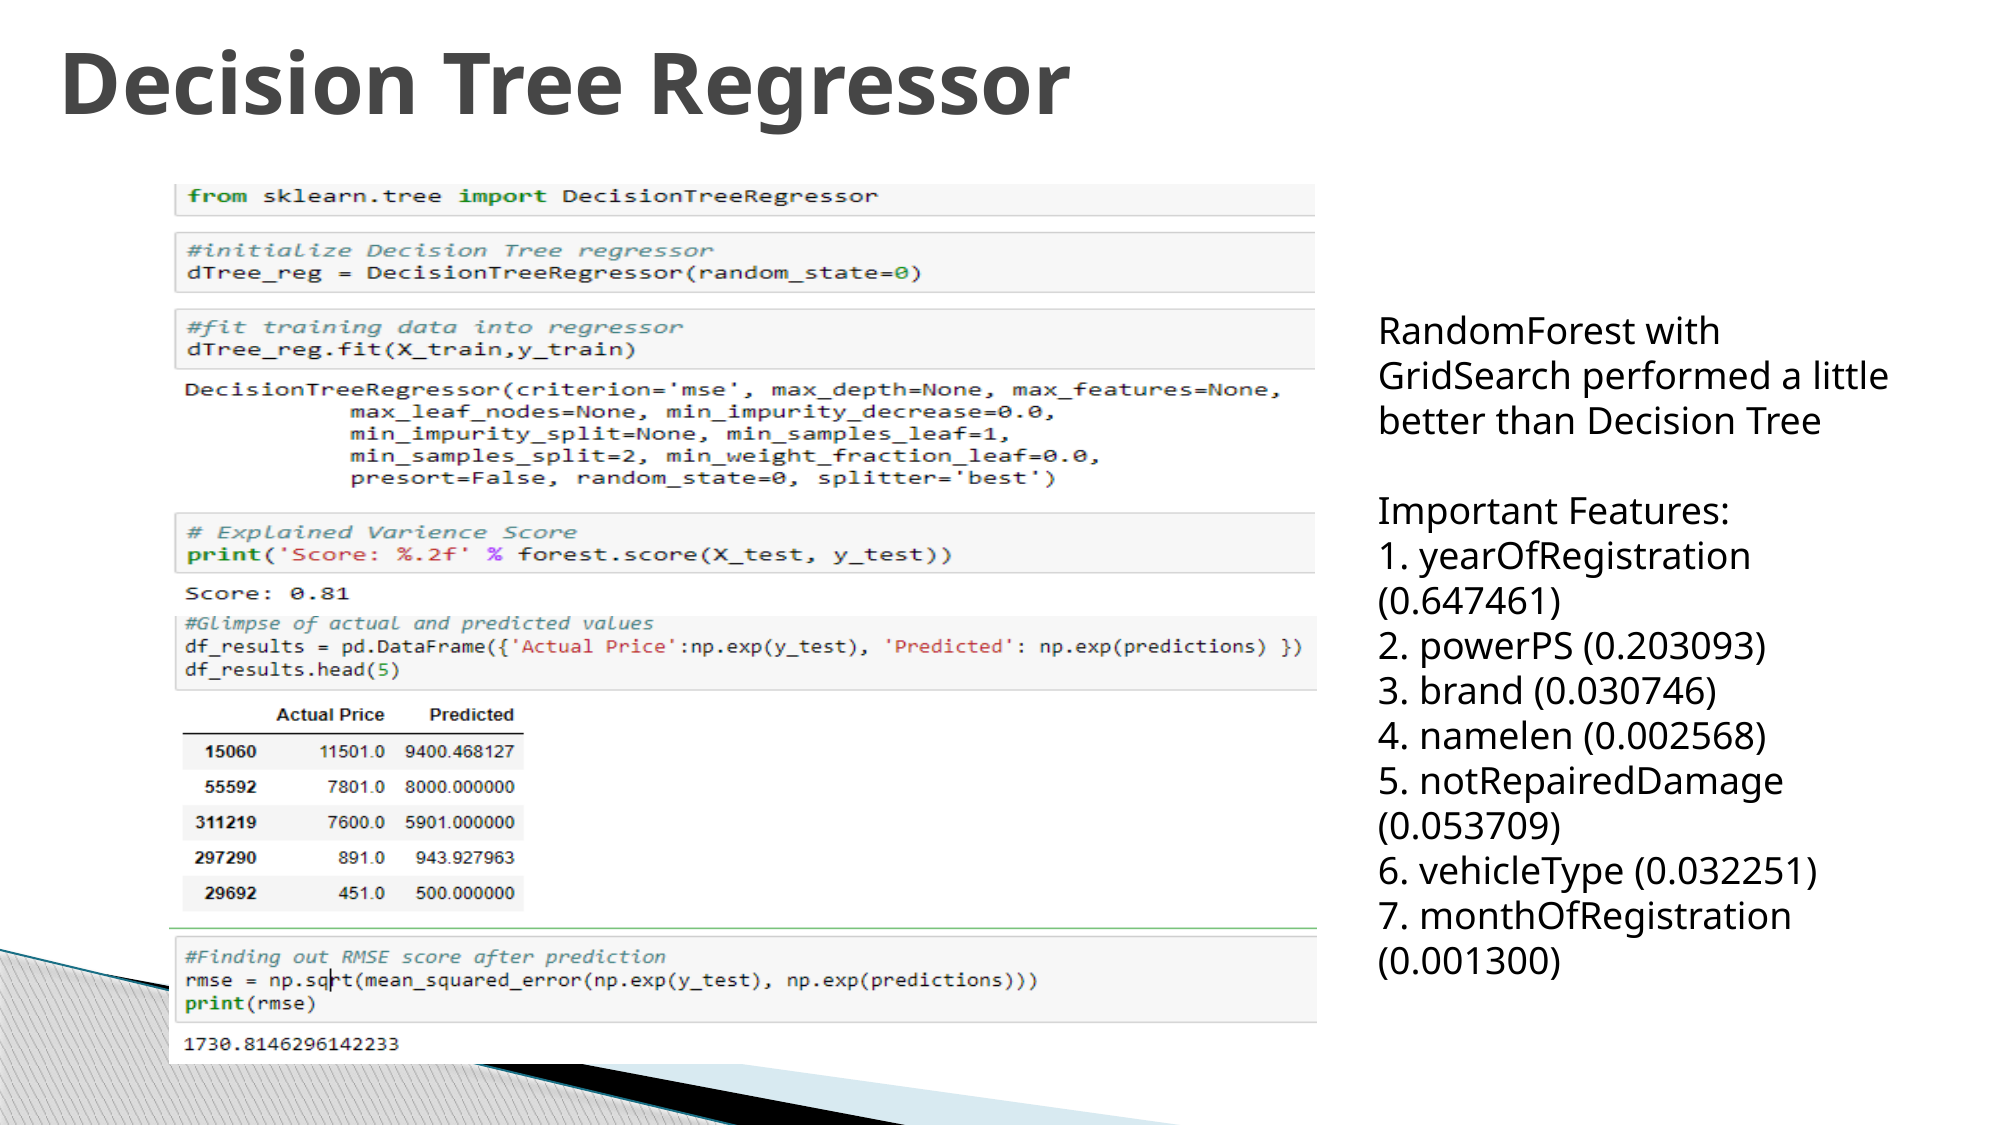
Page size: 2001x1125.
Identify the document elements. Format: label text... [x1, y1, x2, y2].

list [167, 184, 1315, 618]
text_box RandomForest with GridSearch performed a little better than Decision Tree Important Features: 1. yearOfRegistration (0.647461) 2. powerPS (0.203093) 3. brand (0.030746) 4. namelen (0.002568) 5. notRepairedDamage (0.053709) 6. vehicleType (0.032251) 7. monthOfRegistration (0.001300) [1363, 299, 1938, 990]
title Decision Tree Regressor [44, 0, 1770, 161]
picture [169, 615, 1317, 1064]
